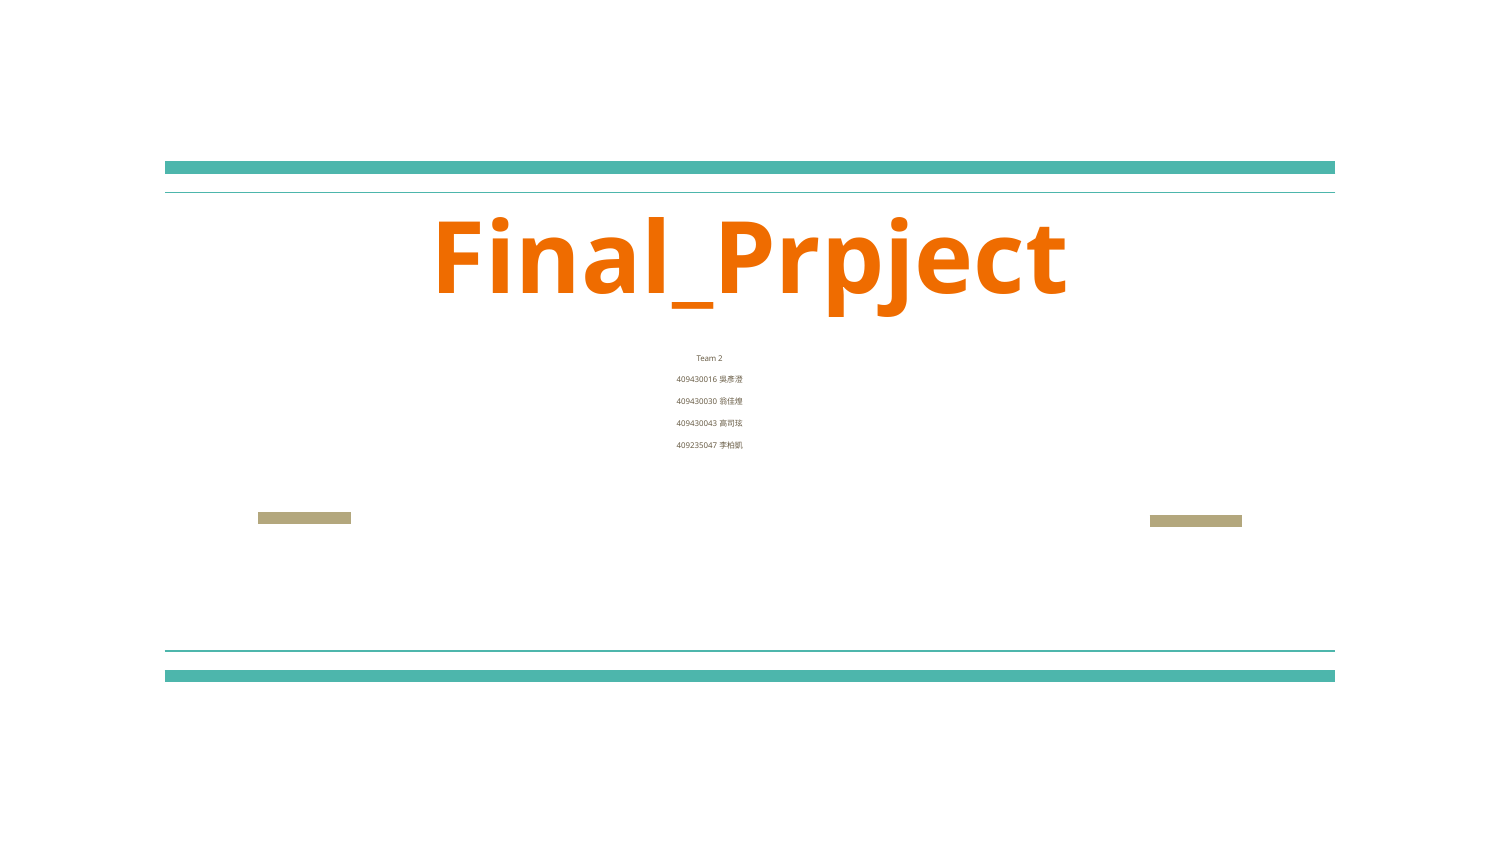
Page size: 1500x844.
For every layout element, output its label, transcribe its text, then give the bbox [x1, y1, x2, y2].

subtitle Team 2 409430016 吳彥澄 409430030 翁佳煌 409430043 高司玹 409235047 李柏凱 [310, 337, 1110, 468]
title Final_Prpject [164, 170, 1336, 338]
